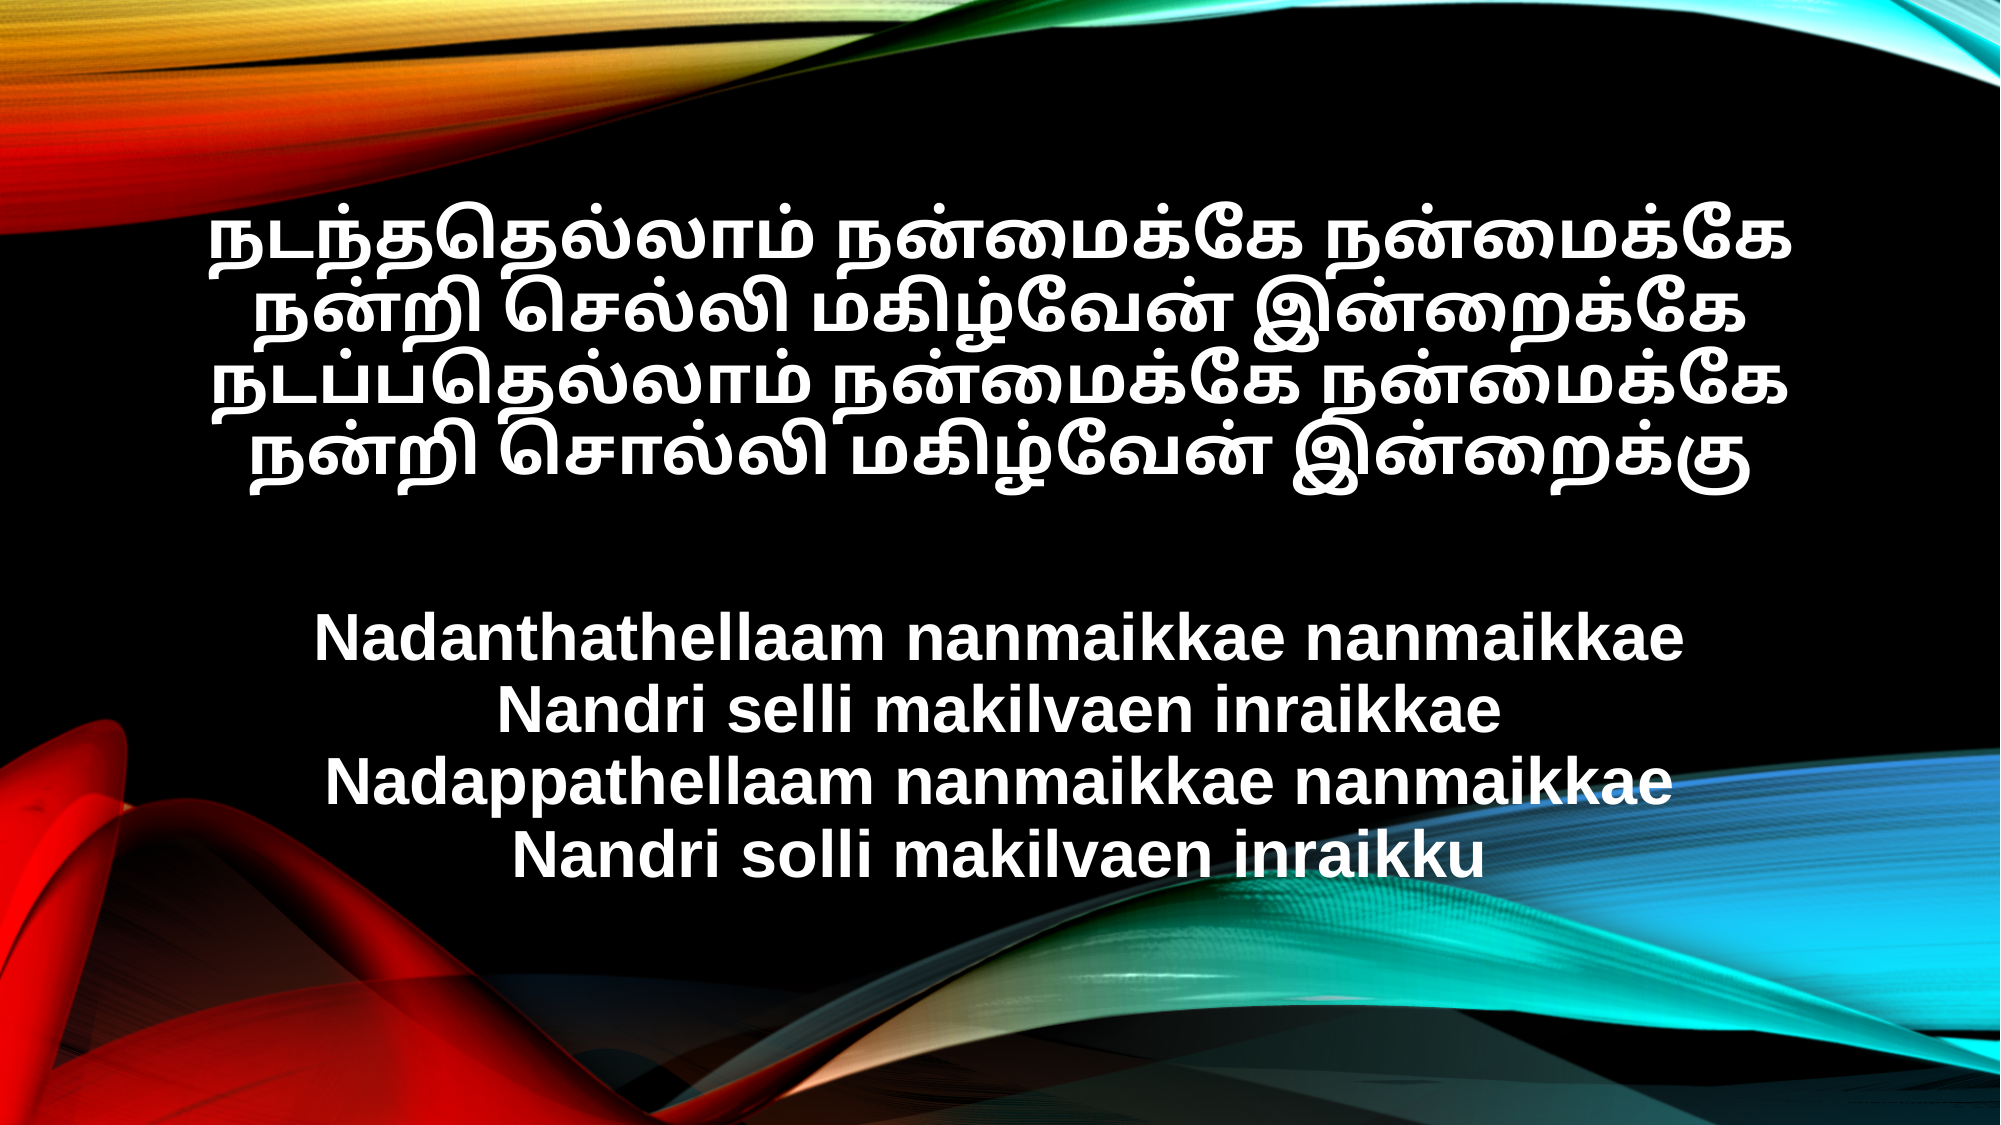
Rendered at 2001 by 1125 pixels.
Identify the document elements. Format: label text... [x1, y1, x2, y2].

subtitle நடந்ததெல்லாம் நன்மைக்கே நன்மைக்கே நன்றி செல்லி மகிழ்வேன் இன்றைக்கே நடப்பதெல்லாம் நன்மைக்கே நன்மைக்கே நன்றி சொல்லி மகிழ்வேன் இன்றைக்கு Nadanthathellaam nanmaikkae nanmaikkae Nandri selli makilvaen inraikkae Nadappathellaam nanmaikkae nanmaikkae Nandri solli makilvaen inraikku [0, 0, 2000, 1125]
